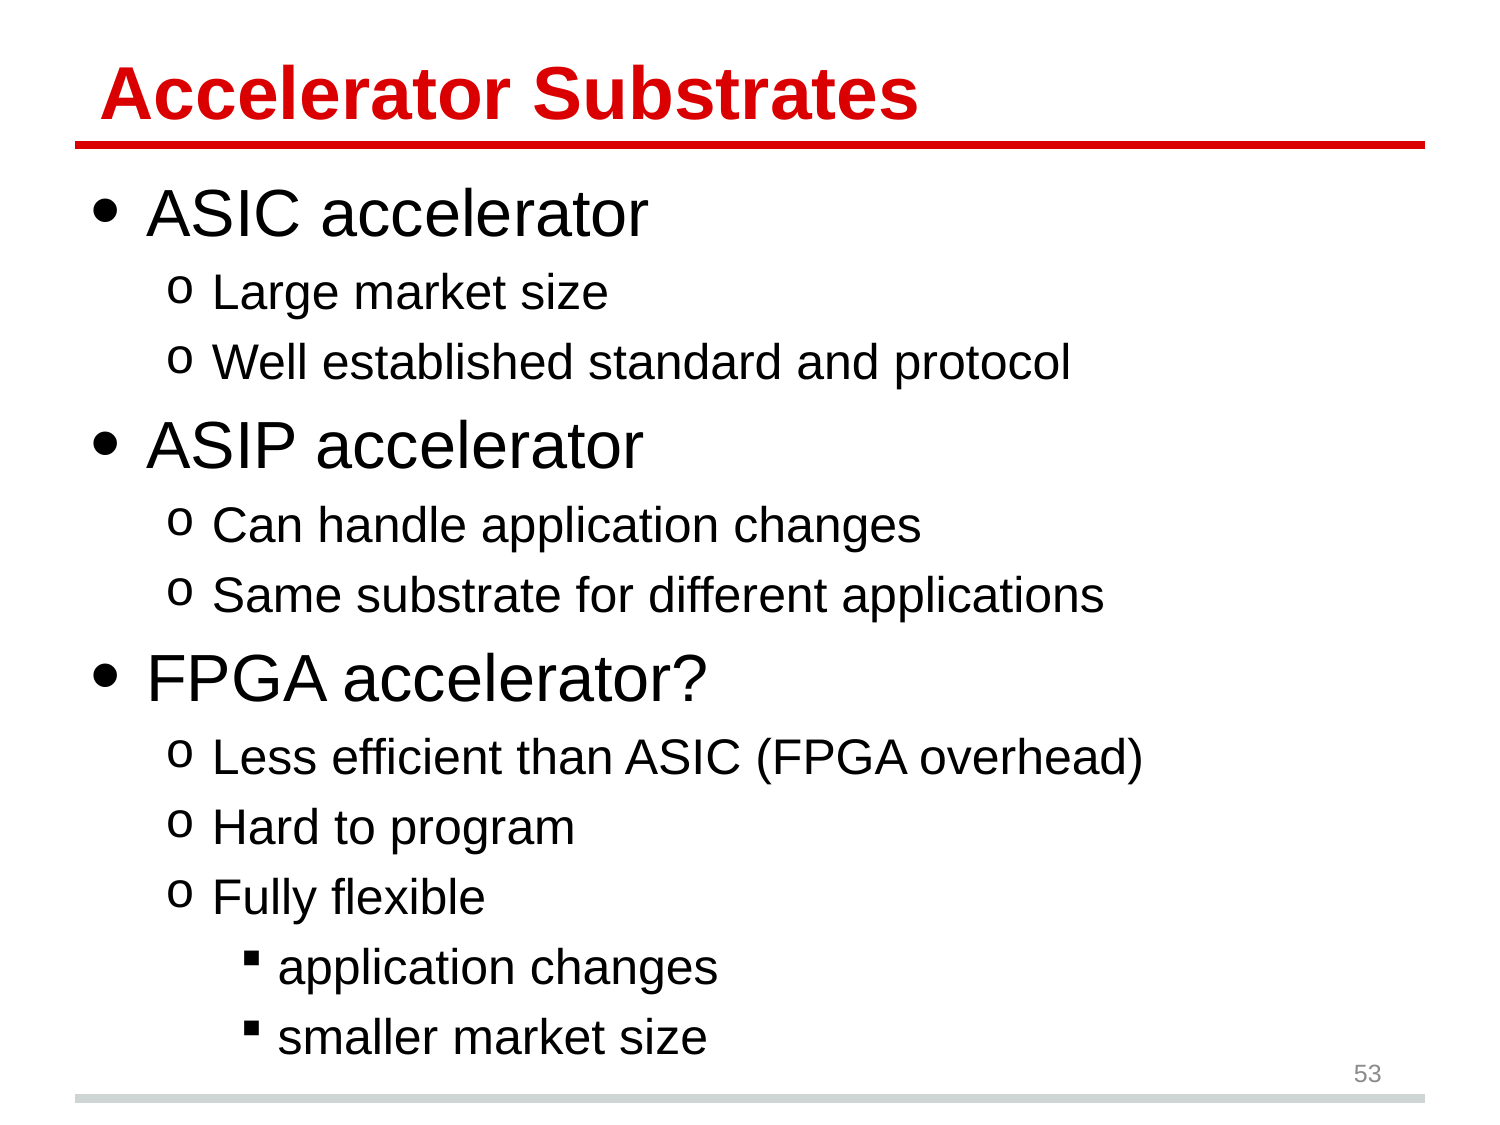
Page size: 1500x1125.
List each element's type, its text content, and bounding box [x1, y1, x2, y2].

title Accelerator Substrates [46, 74, 1397, 150]
list ASIC accelerator Large market size Well established standard and protocol ASIP accelerator Can handle application changes Same substrate for different applications FPGA accelerator? Less efficient than ASIC (FPGA overhead) Hard to program Fully flexible application changes smaller market size [75, 154, 1425, 1125]
slide_number 53 [1059, 1042, 1397, 1103]
